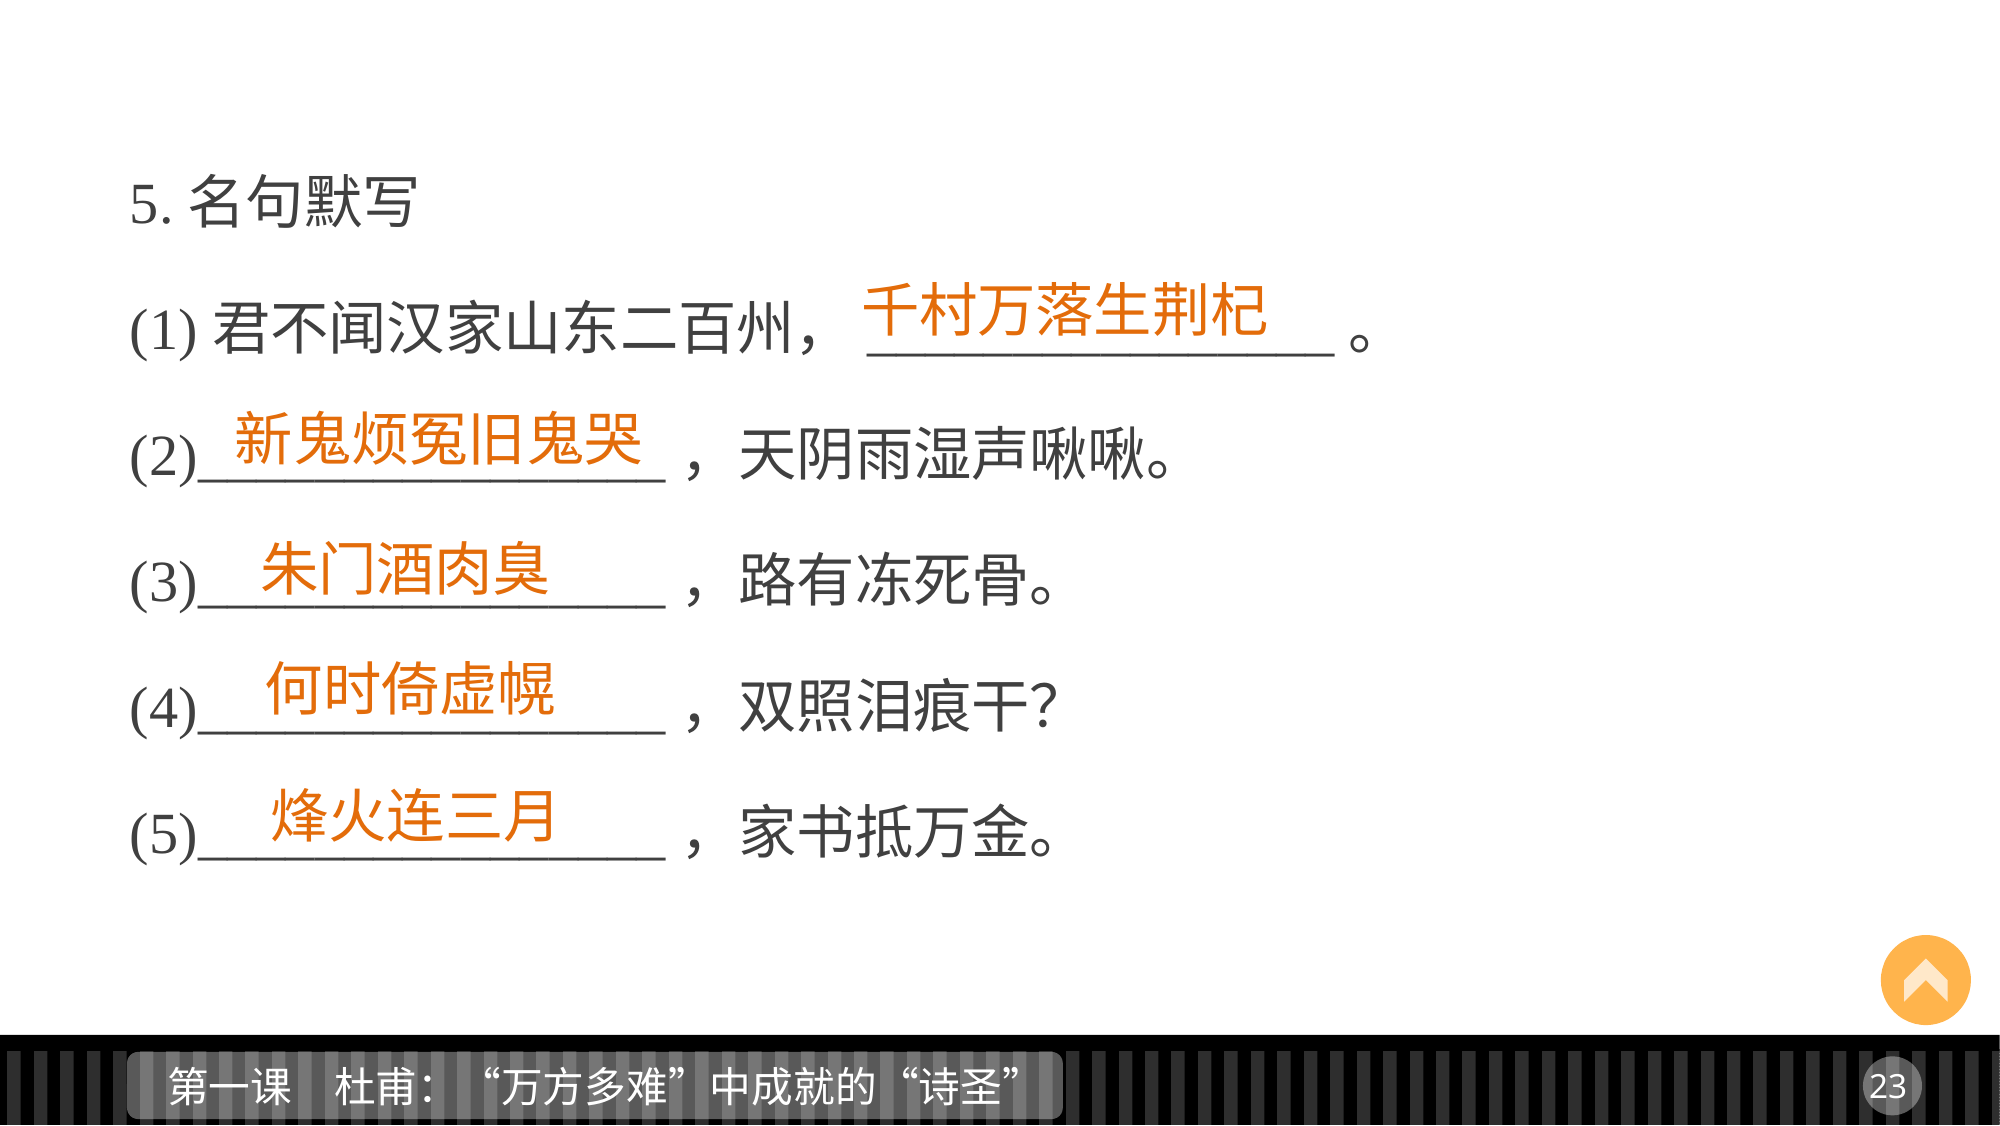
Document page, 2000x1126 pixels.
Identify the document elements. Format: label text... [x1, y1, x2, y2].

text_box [1880, 934, 1972, 1026]
text_box 5.名句默写 (1)君不闻汉家山东二百州，________________。 (2)________________，天阴雨湿声啾啾。 (3)________________，路有冻死骨。 (4)________________，双照泪痕干？ (5)________________，家书抵万金。 [115, 101, 1874, 873]
text_box 新鬼烦冤旧鬼哭 [220, 360, 722, 480]
text_box 何时倚虚幌 [250, 609, 752, 730]
text_box 千村万落生荆杞 [846, 230, 1348, 350]
text_box 烽火连三月 [255, 736, 758, 857]
text_box 朱门酒肉臭 [245, 490, 747, 610]
